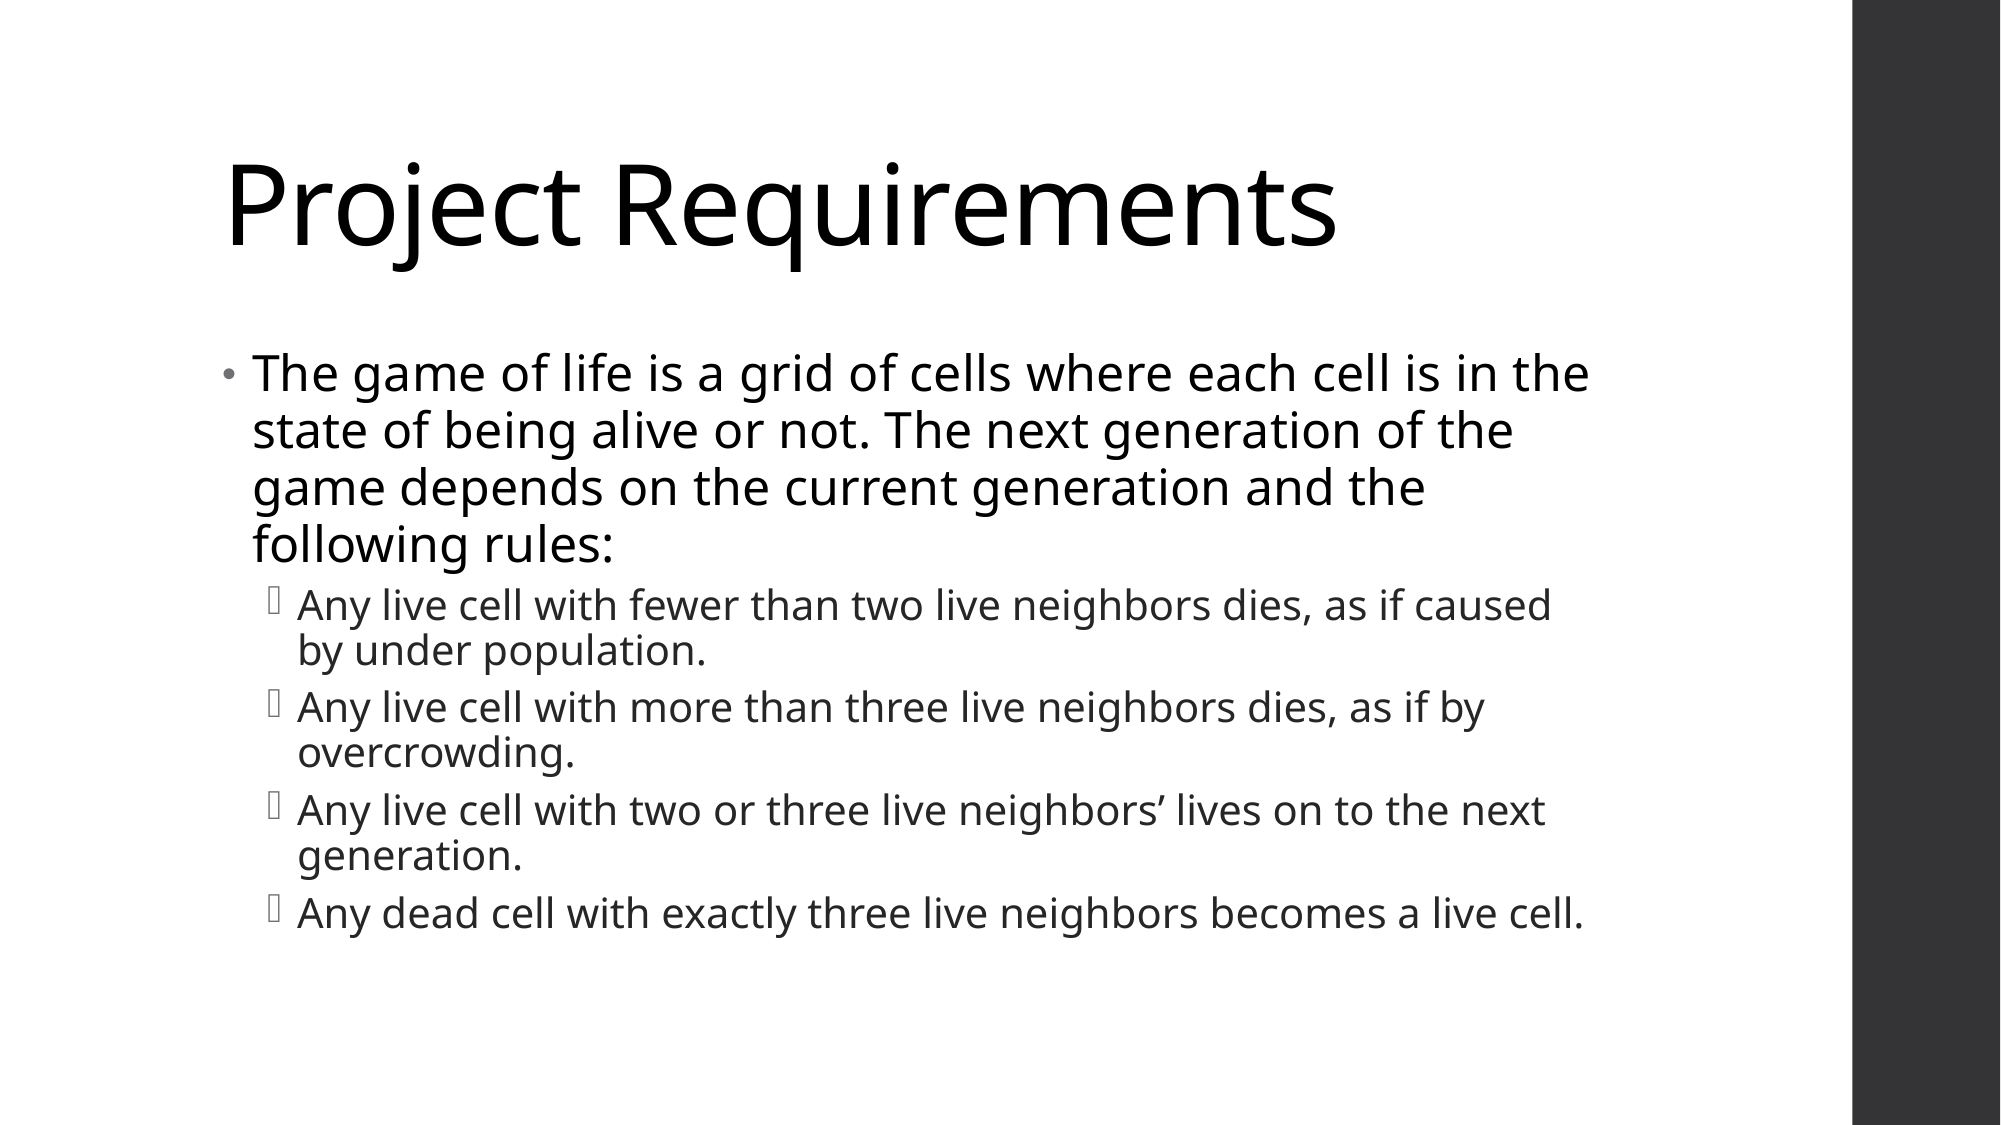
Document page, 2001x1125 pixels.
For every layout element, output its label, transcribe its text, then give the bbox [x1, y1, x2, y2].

list The game of life is a grid of cells where each cell is in the state of being alive or not. The next generation of the game depends on the current generation and the following rules: Any live cell with fewer than two live neighbors dies, as if caused by under population. Any live cell with more than three live neighbors dies, as if by overcrowding. Any live cell with two or three live neighbors’ lives on to the next generation. Any dead cell with exactly three live neighbors becomes a live cell. [206, 338, 1617, 1053]
title Project Requirements [206, 60, 1797, 278]
